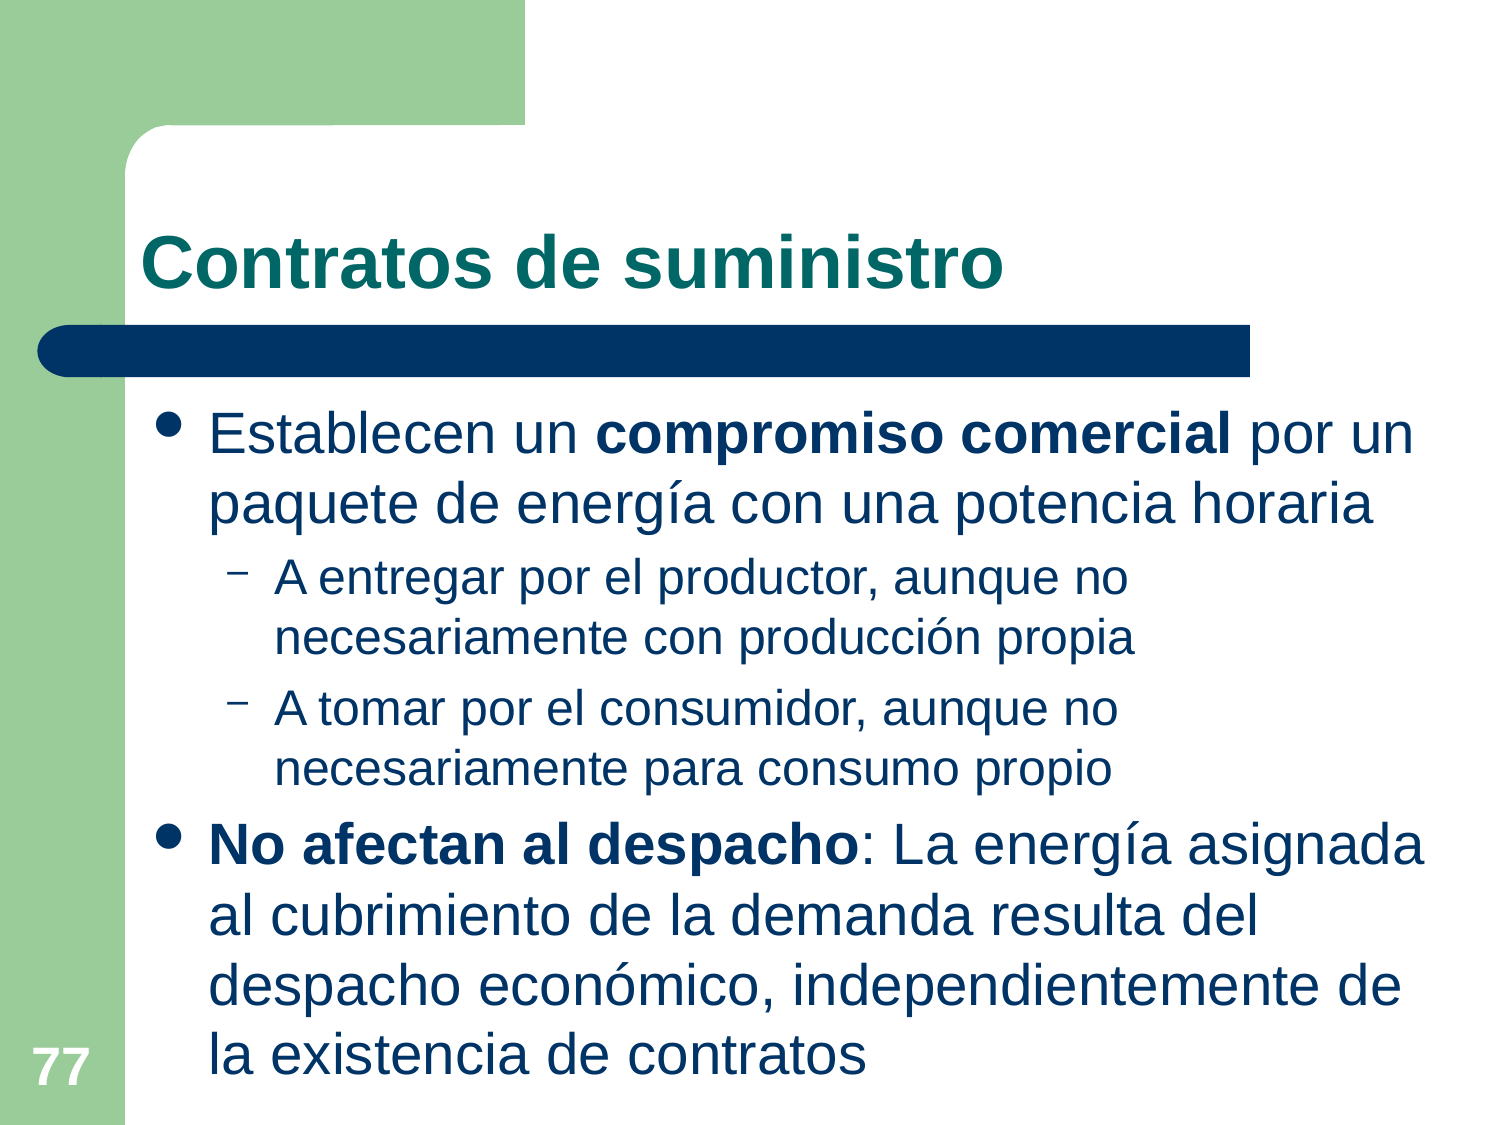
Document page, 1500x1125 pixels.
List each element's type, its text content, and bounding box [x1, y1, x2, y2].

slide_number 77 [13, 1023, 111, 1105]
list Establecen un compromiso comercial por un paquete de energía con una potencia horaria A entregar por el productor, aunque no necesariamente con producción propia A tomar por el consumidor, aunque no necesariamente para consumo propio No afectan al despacho: La energía asignada al cubrimiento de la demanda resulta del despacho económico, independientemente de la existencia de contratos [137, 387, 1471, 1083]
title Contratos de suministro [125, 125, 1425, 313]
